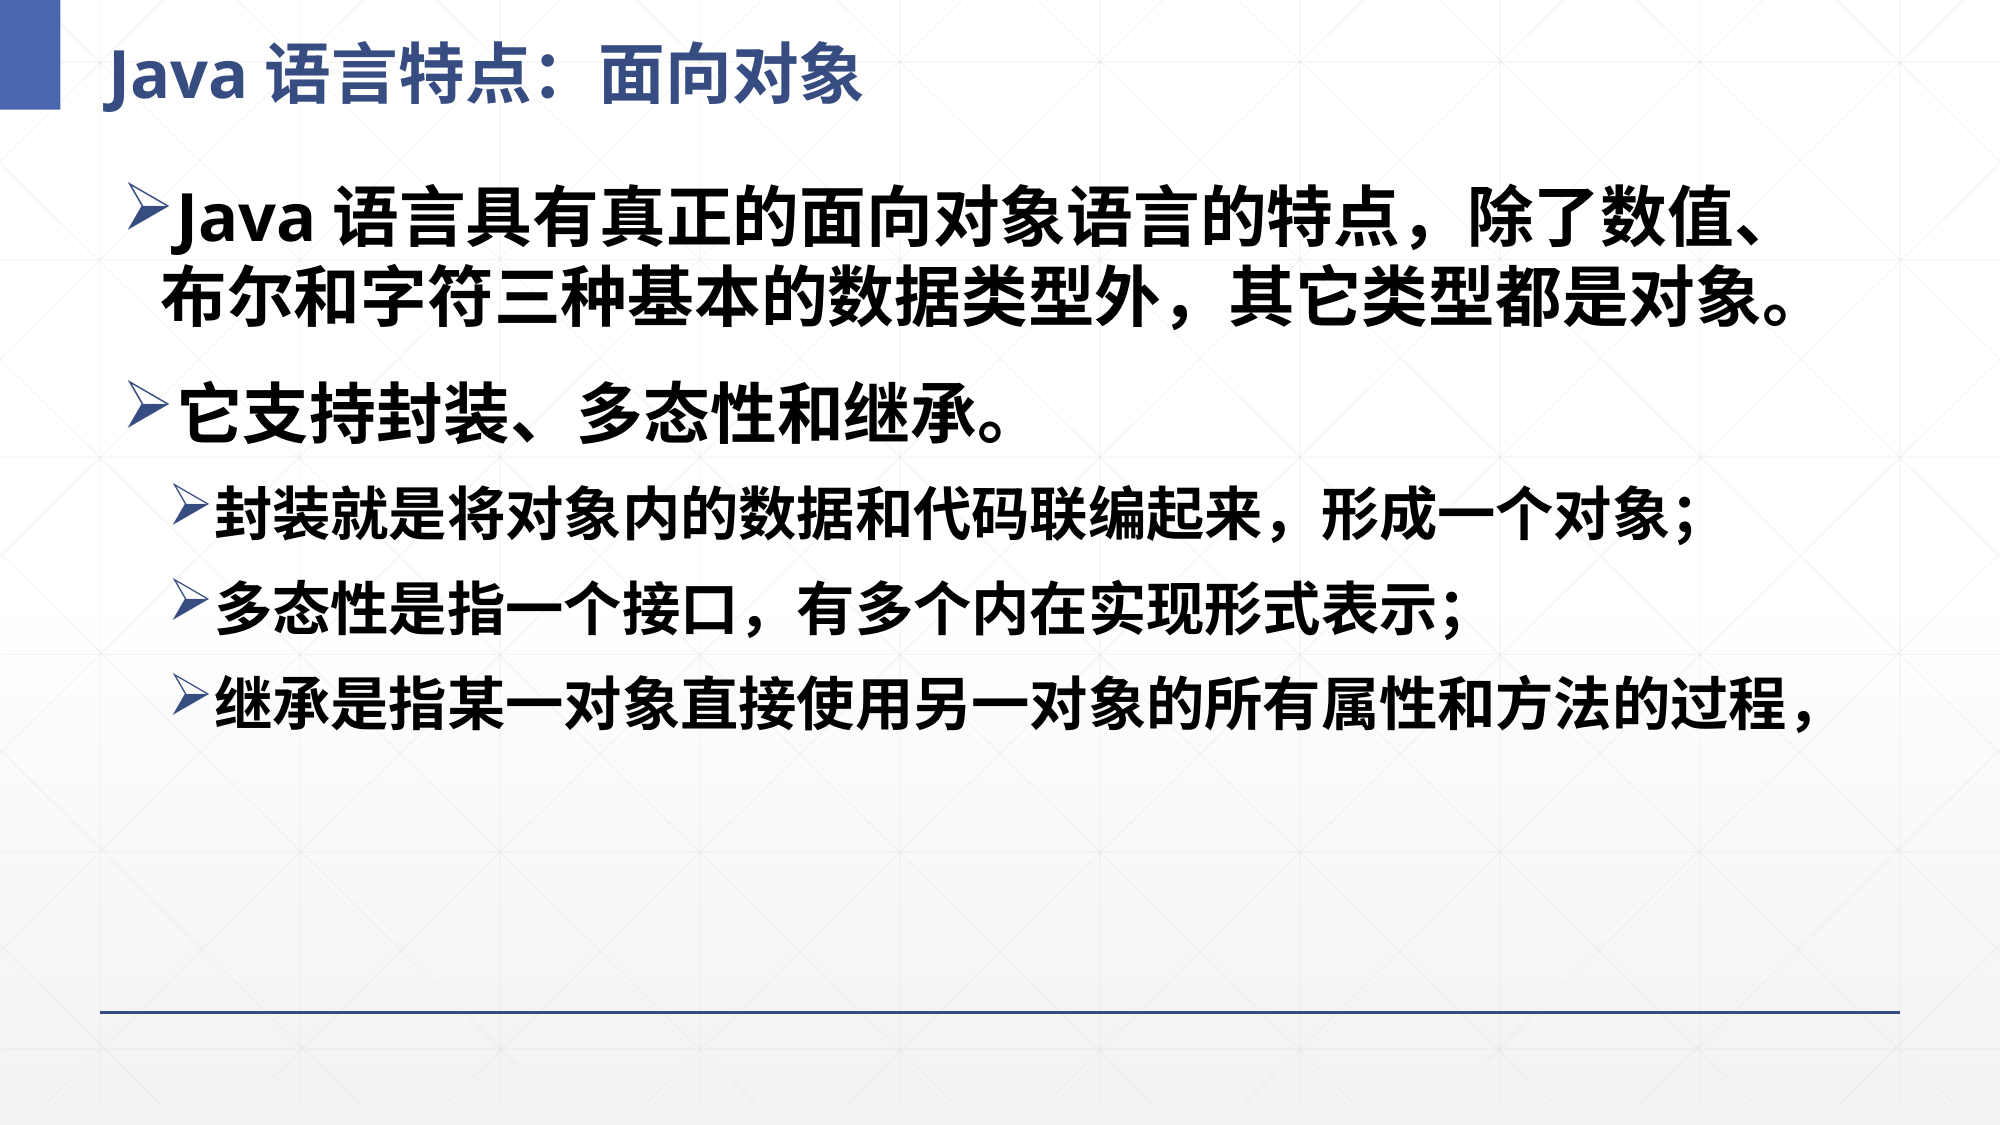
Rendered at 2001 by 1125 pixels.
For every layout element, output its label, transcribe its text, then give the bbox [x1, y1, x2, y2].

title Java语言特点：面向对象 [93, 0, 948, 110]
list Java语言具有真正的面向对象语言的特点，除了数值、布尔和字符三种基本的数据类型外，其它类型都是对象。 它支持封装、多态性和继承。 封装就是将对象内的数据和代码联编起来，形成一个对象； 多态性是指一个接口，有多个内在实现形式表示； 继承是指某一对象直接使用另一对象的所有属性和方法的过程， [108, 167, 1870, 996]
